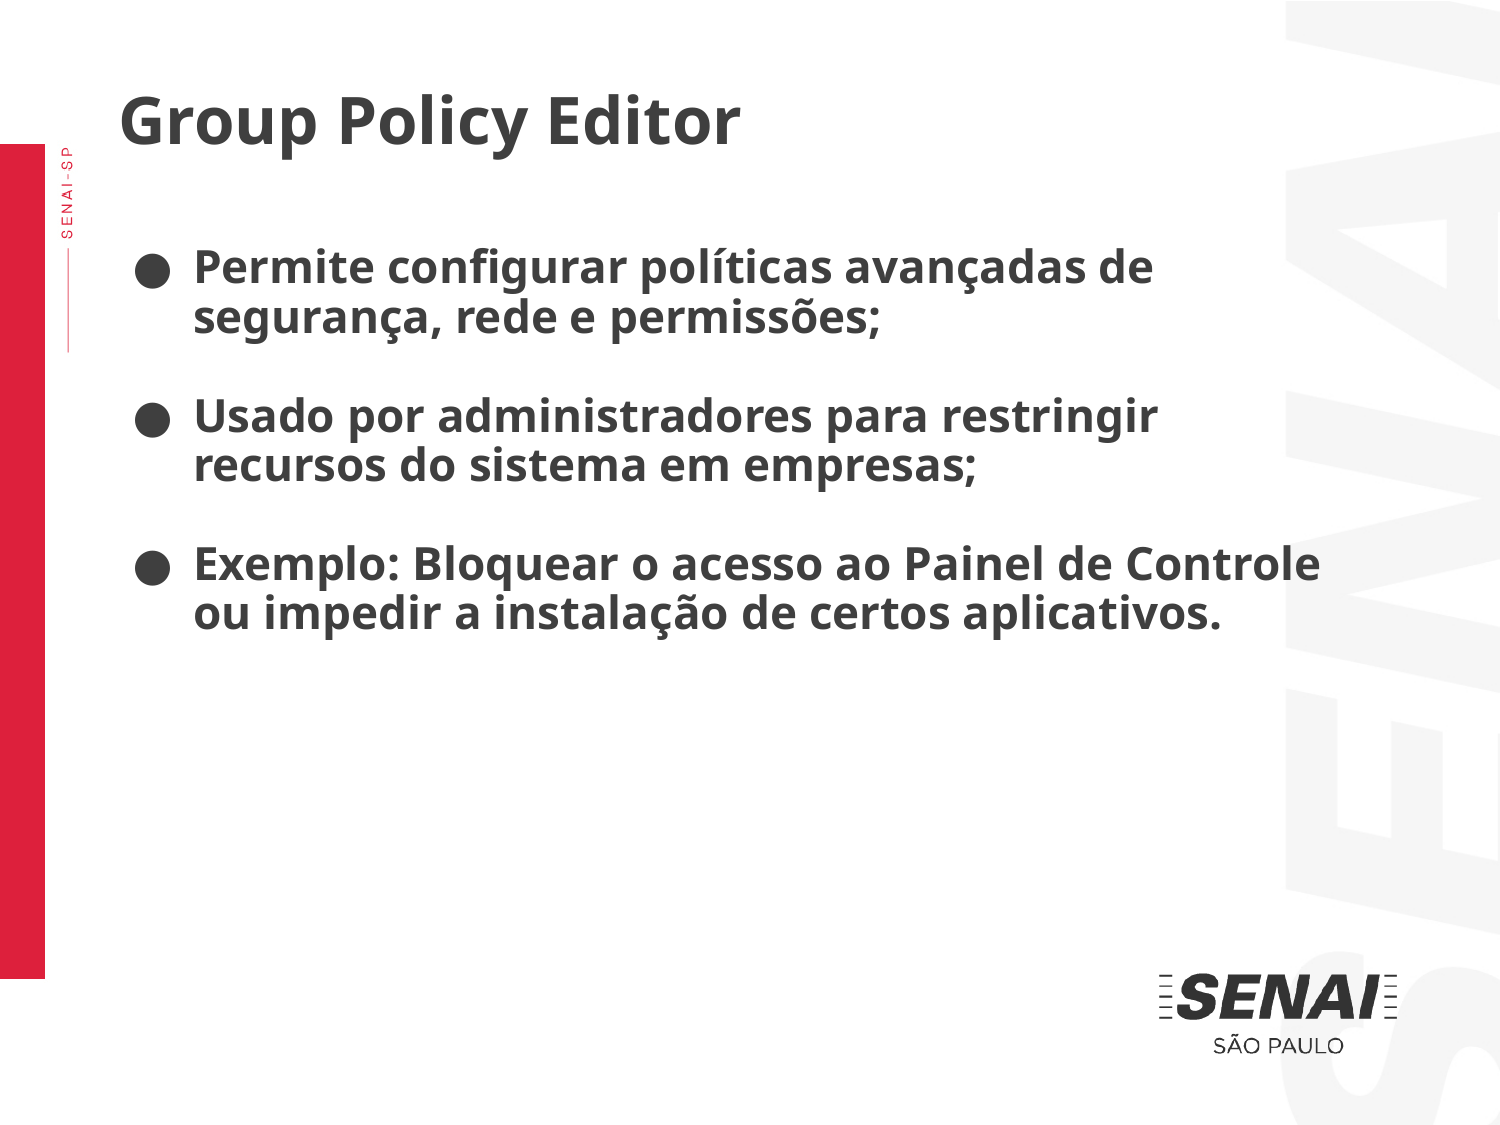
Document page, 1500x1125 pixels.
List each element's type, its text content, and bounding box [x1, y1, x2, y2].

text_box Permite configurar políticas avançadas de segurança, rede e permissões; Usado por administradores para restringir recursos do sistema em empresas; Exemplo: Bloquear o acesso ao Painel de Controle ou impedir a instalação de certos aplicativos. [103, 236, 1374, 889]
list Group Policy Editor [103, 92, 1397, 209]
picture [0, 0, 1500, 1125]
